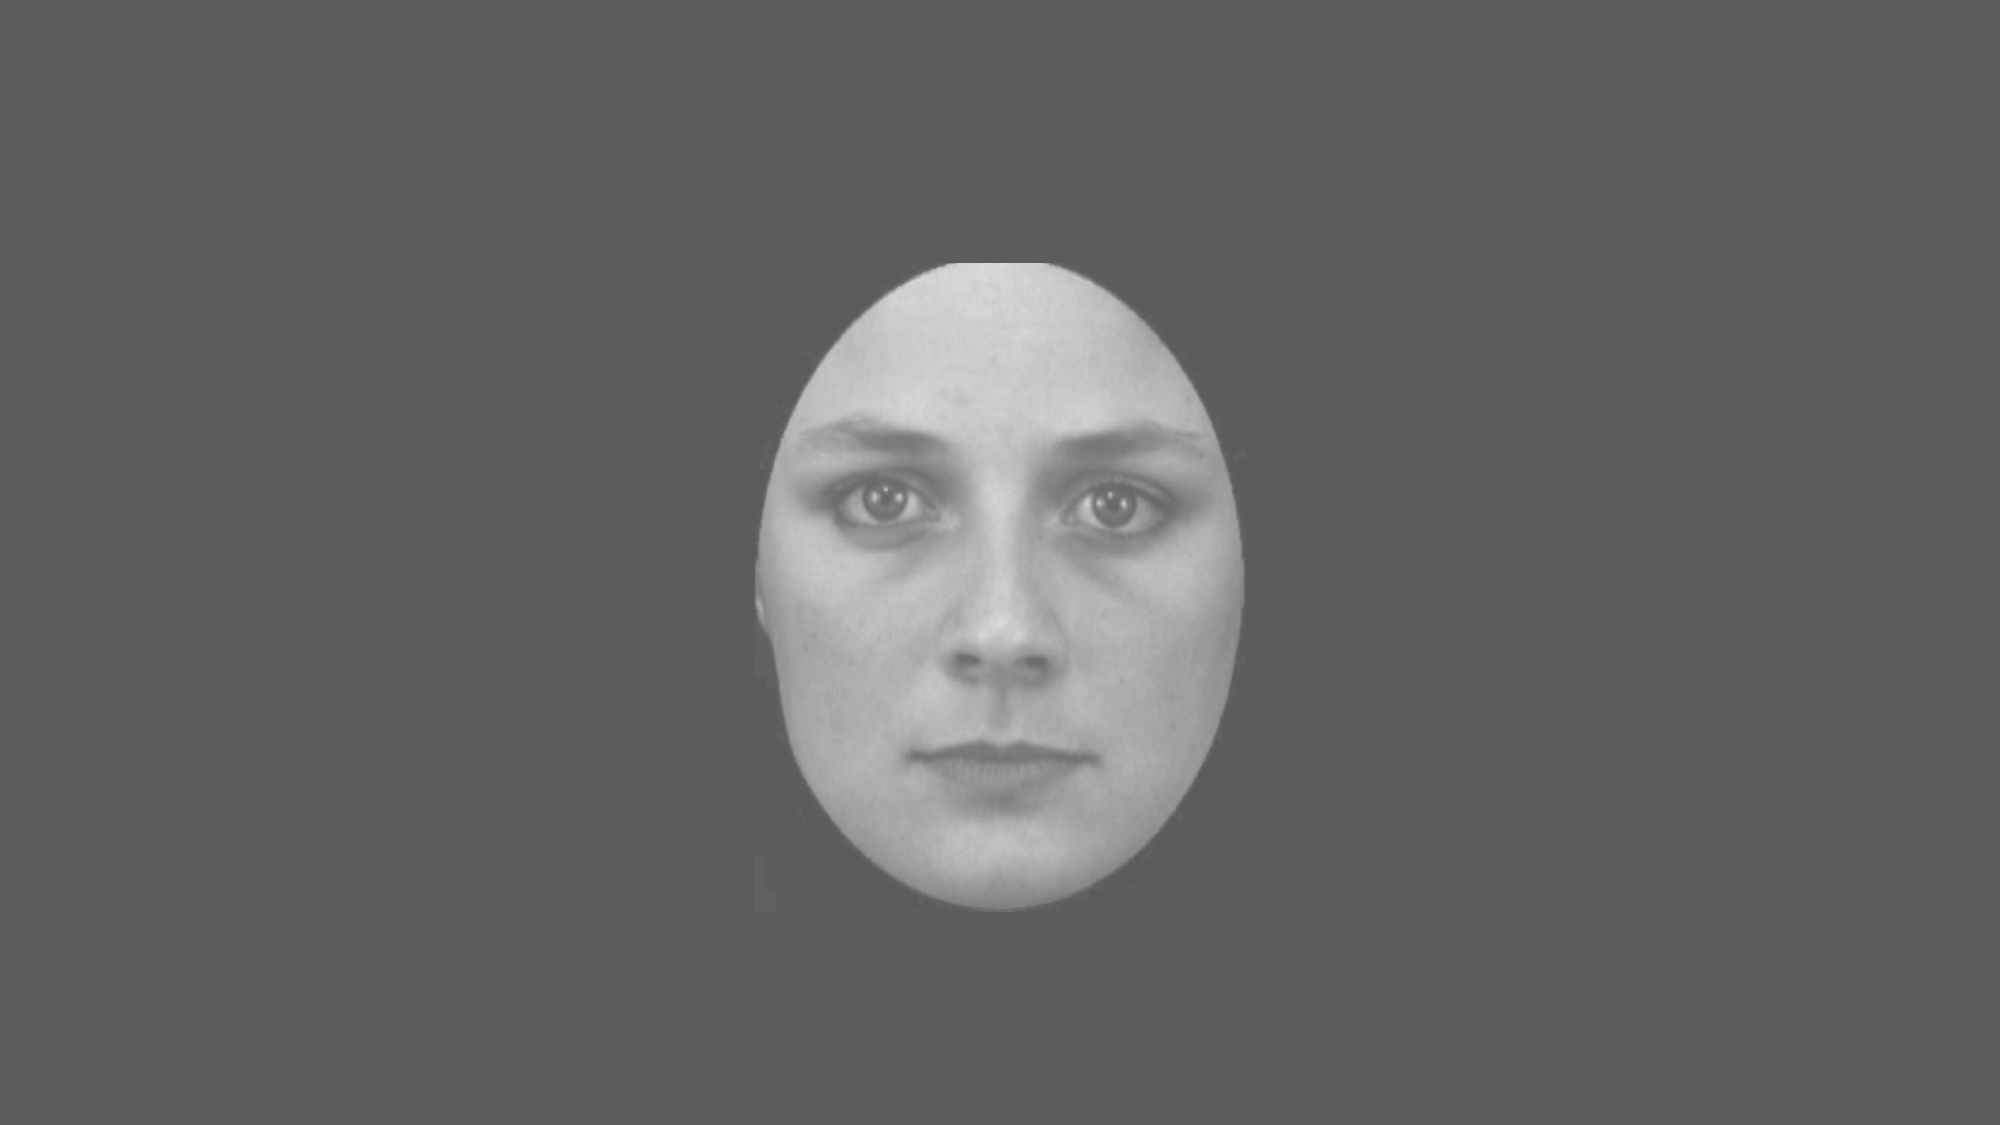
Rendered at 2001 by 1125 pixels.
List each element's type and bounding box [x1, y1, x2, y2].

picture [575, 263, 1425, 913]
